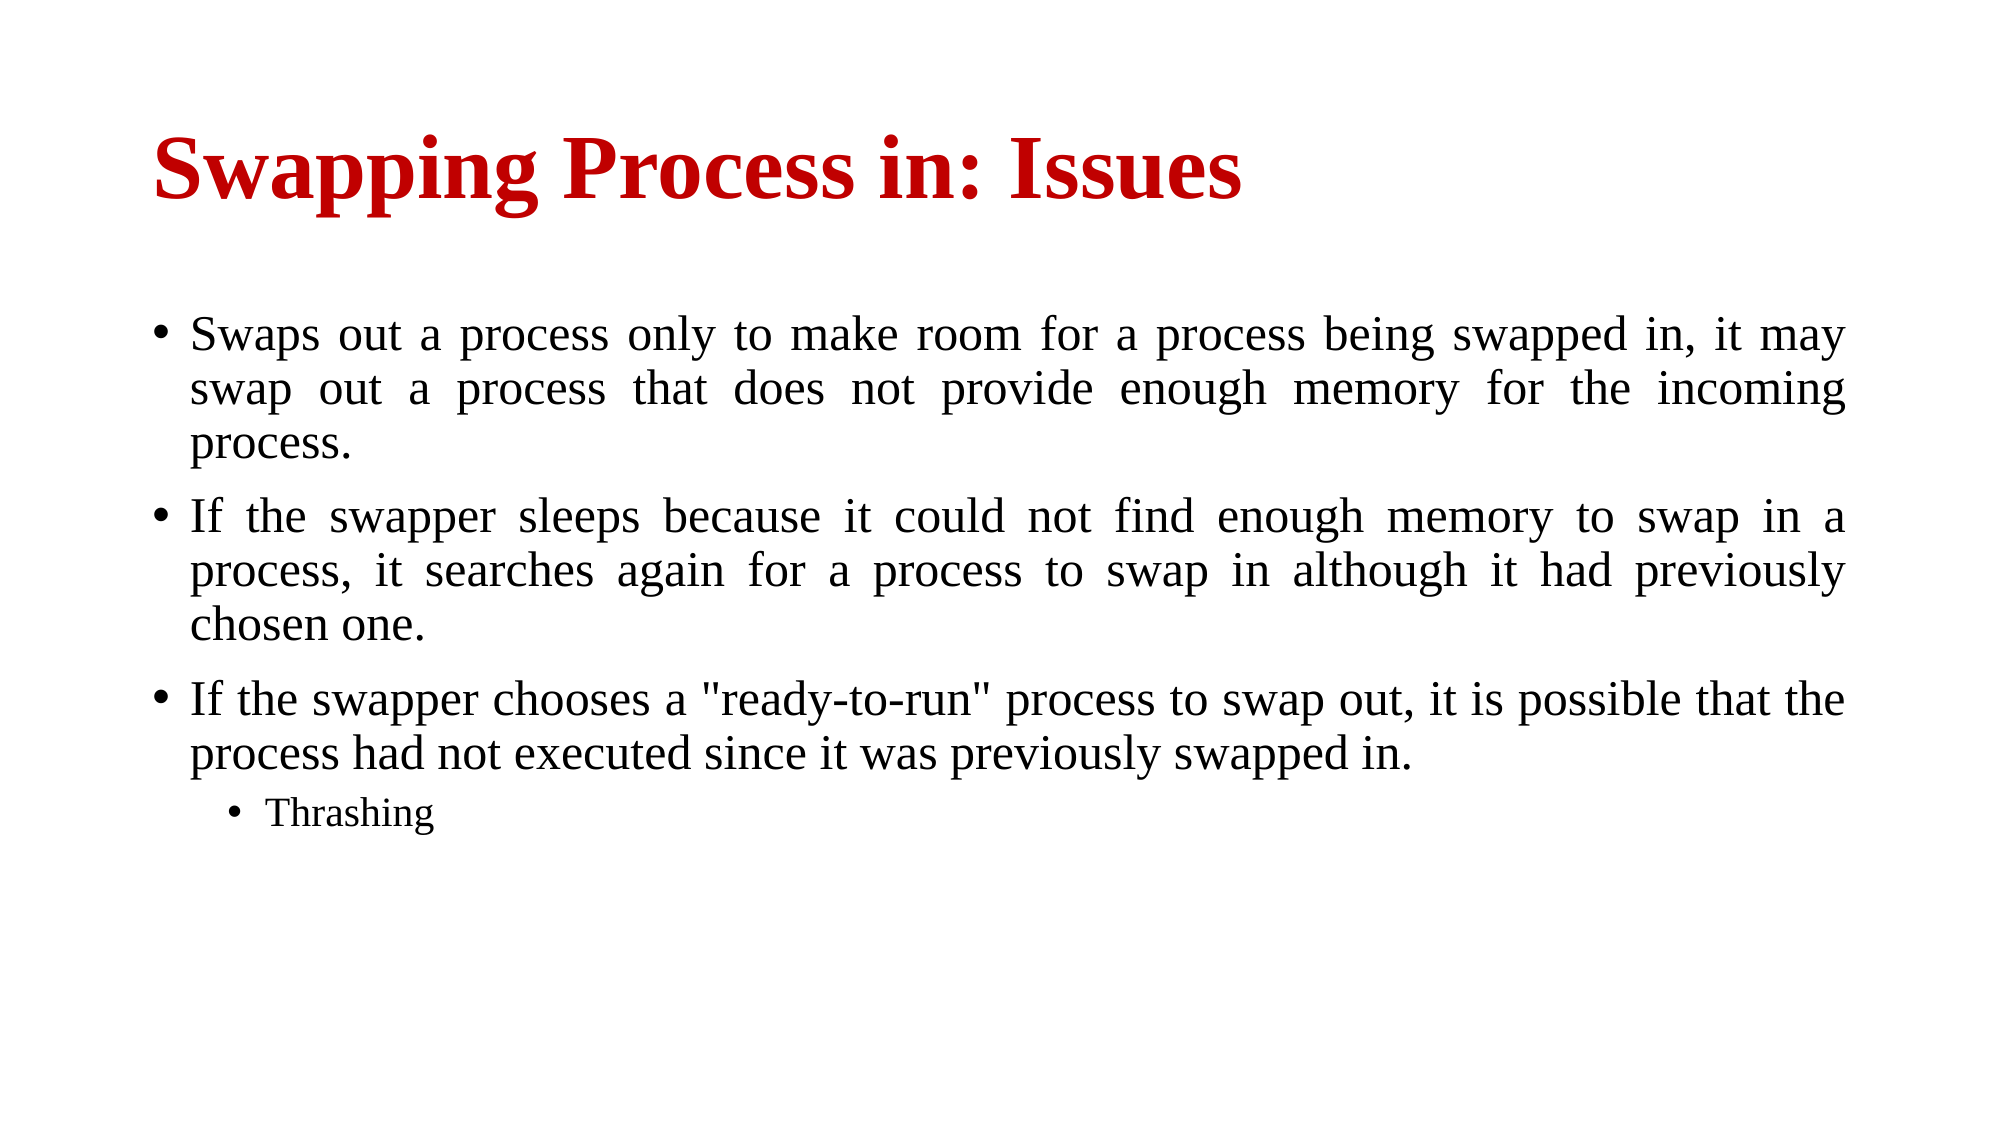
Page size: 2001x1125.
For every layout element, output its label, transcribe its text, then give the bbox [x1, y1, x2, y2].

title Swapping Process in: Issues [137, 59, 1863, 278]
list Swaps out a process only to make room for a process being swapped in, it may swap out a process that does not provide enough memory for the incoming process. If the swapper sleeps because it could not find enough memory to swap in a process, it searches again for a process to swap in although it had previously chosen one. If the swapper chooses a "ready-to-run" process to swap out, it is possible that the process had not executed since it was previously swapped in. Thrashing [137, 299, 1863, 1014]
